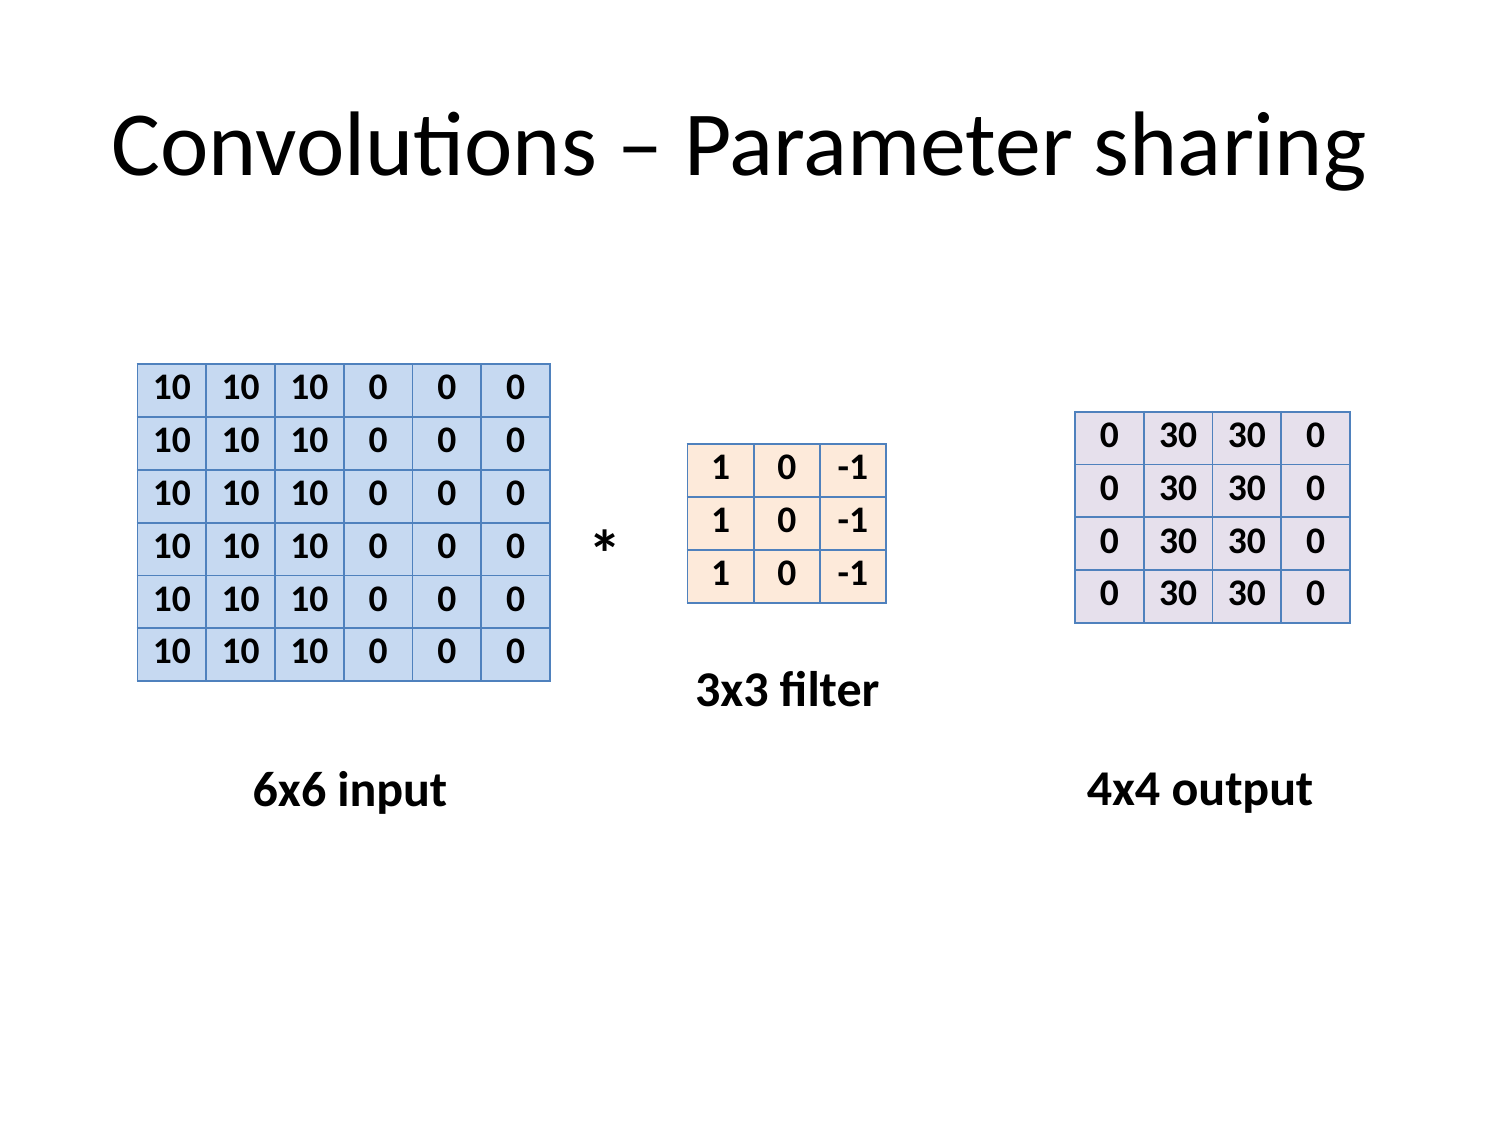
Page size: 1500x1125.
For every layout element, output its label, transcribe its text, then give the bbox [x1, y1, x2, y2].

table_cell 0 [755, 498, 819, 549]
table_cell 0 [483, 577, 548, 626]
table_cell 10 [138, 629, 205, 680]
table_cell 30 [1213, 518, 1280, 569]
table_cell 10 [276, 576, 343, 627]
table_cell 0 [413, 471, 480, 522]
text_box 4x4 output [1025, 748, 1375, 824]
table_cell 1 [688, 551, 753, 602]
table_cell 0 [413, 576, 480, 627]
table_header 10 [138, 365, 205, 416]
table_cell 0 [345, 629, 412, 680]
table_cell 0 [345, 418, 412, 469]
table_cell 0 [413, 418, 480, 469]
table_cell 10 [138, 471, 205, 522]
table_header 0 [482, 365, 549, 416]
table_header 10 [207, 365, 274, 416]
table_cell 0 [482, 471, 549, 522]
table_cell -1 [821, 551, 885, 602]
table_cell 0 [345, 576, 412, 627]
table_header 0 [413, 365, 480, 416]
table_cell 0 [482, 629, 549, 680]
table_cell 10 [207, 524, 274, 575]
table_cell 0 [1282, 518, 1349, 569]
table_cell 0 [345, 524, 412, 575]
table_cell 0 [345, 471, 412, 522]
table_cell 30 [1213, 571, 1280, 622]
table_cell 0 [1282, 571, 1349, 622]
table_cell 10 [276, 524, 343, 575]
table_cell 10 [276, 629, 343, 680]
table_cell 0 [413, 524, 480, 575]
table_cell 30 [1145, 571, 1212, 622]
table_cell 30 [1145, 518, 1212, 569]
text_box * [574, 503, 637, 598]
table_cell 1 [688, 498, 753, 549]
table_cell 30 [1145, 465, 1212, 516]
table_header 0 [345, 365, 412, 416]
table_cell 0 [755, 551, 819, 602]
table_cell 0 [1282, 465, 1349, 516]
table_cell 10 [138, 576, 205, 627]
table_cell 10 [207, 576, 274, 627]
table_cell 10 [276, 471, 343, 522]
table_cell 10 [207, 418, 274, 469]
table_cell -1 [821, 498, 885, 549]
table_cell 0 [1076, 465, 1143, 516]
text_box 6x6 input [174, 749, 525, 824]
table_cell 30 [1213, 465, 1280, 516]
table_header 0 [1282, 413, 1349, 464]
table_cell 0 [482, 418, 549, 469]
table_cell 0 [1076, 518, 1143, 569]
table_cell 0 [482, 524, 549, 575]
table_header 30 [1213, 413, 1280, 464]
table_cell 0 [1076, 571, 1143, 622]
table_cell 0 [413, 629, 480, 680]
table_cell 10 [138, 524, 205, 575]
table_header 0 [755, 445, 819, 496]
title Convolutions – Parameter sharing [75, 45, 1425, 233]
table_header 10 [276, 365, 343, 416]
table_header 0 [1076, 413, 1143, 464]
table_header 1 [688, 445, 753, 496]
table_header 30 [1145, 413, 1212, 464]
table_cell 10 [207, 471, 274, 522]
table_cell 10 [138, 418, 205, 469]
table_cell 10 [276, 418, 343, 469]
text_box 3x3 filter [674, 649, 900, 724]
table_cell 10 [207, 629, 274, 680]
table_header -1 [821, 445, 885, 496]
